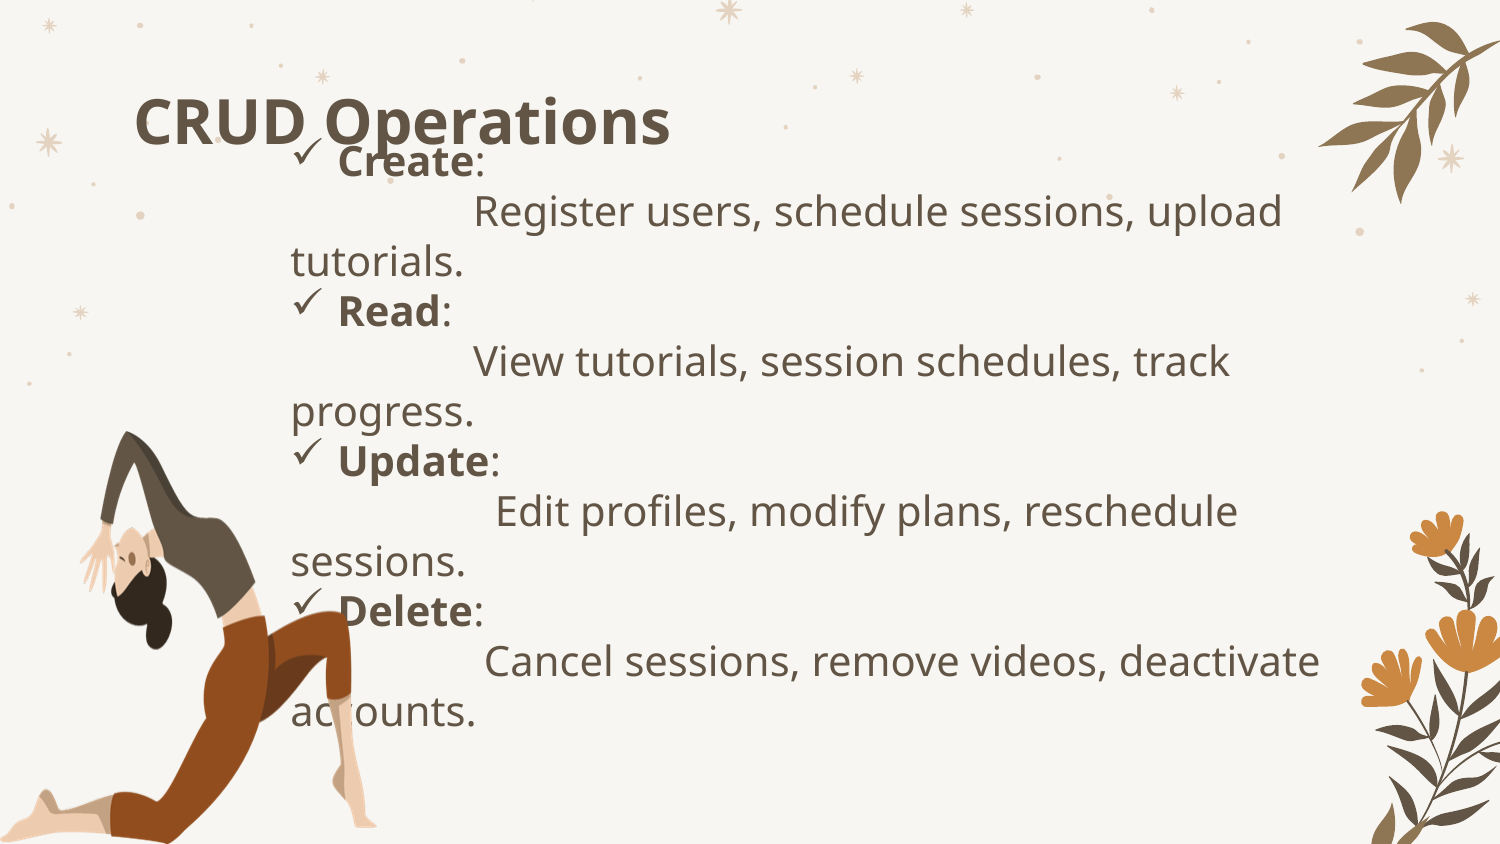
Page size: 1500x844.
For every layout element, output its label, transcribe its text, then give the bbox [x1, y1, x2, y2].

title CRUD Operations [118, 72, 1382, 167]
list Create: Register users, schedule sessions, upload tutorials. Read: View tutorials, session schedules, track progress. Update: Edit profiles, modify plans, reschedule sessions. Delete: Cancel sessions, remove videos, deactivate accounts. [275, 127, 1361, 743]
picture [0, 431, 378, 844]
